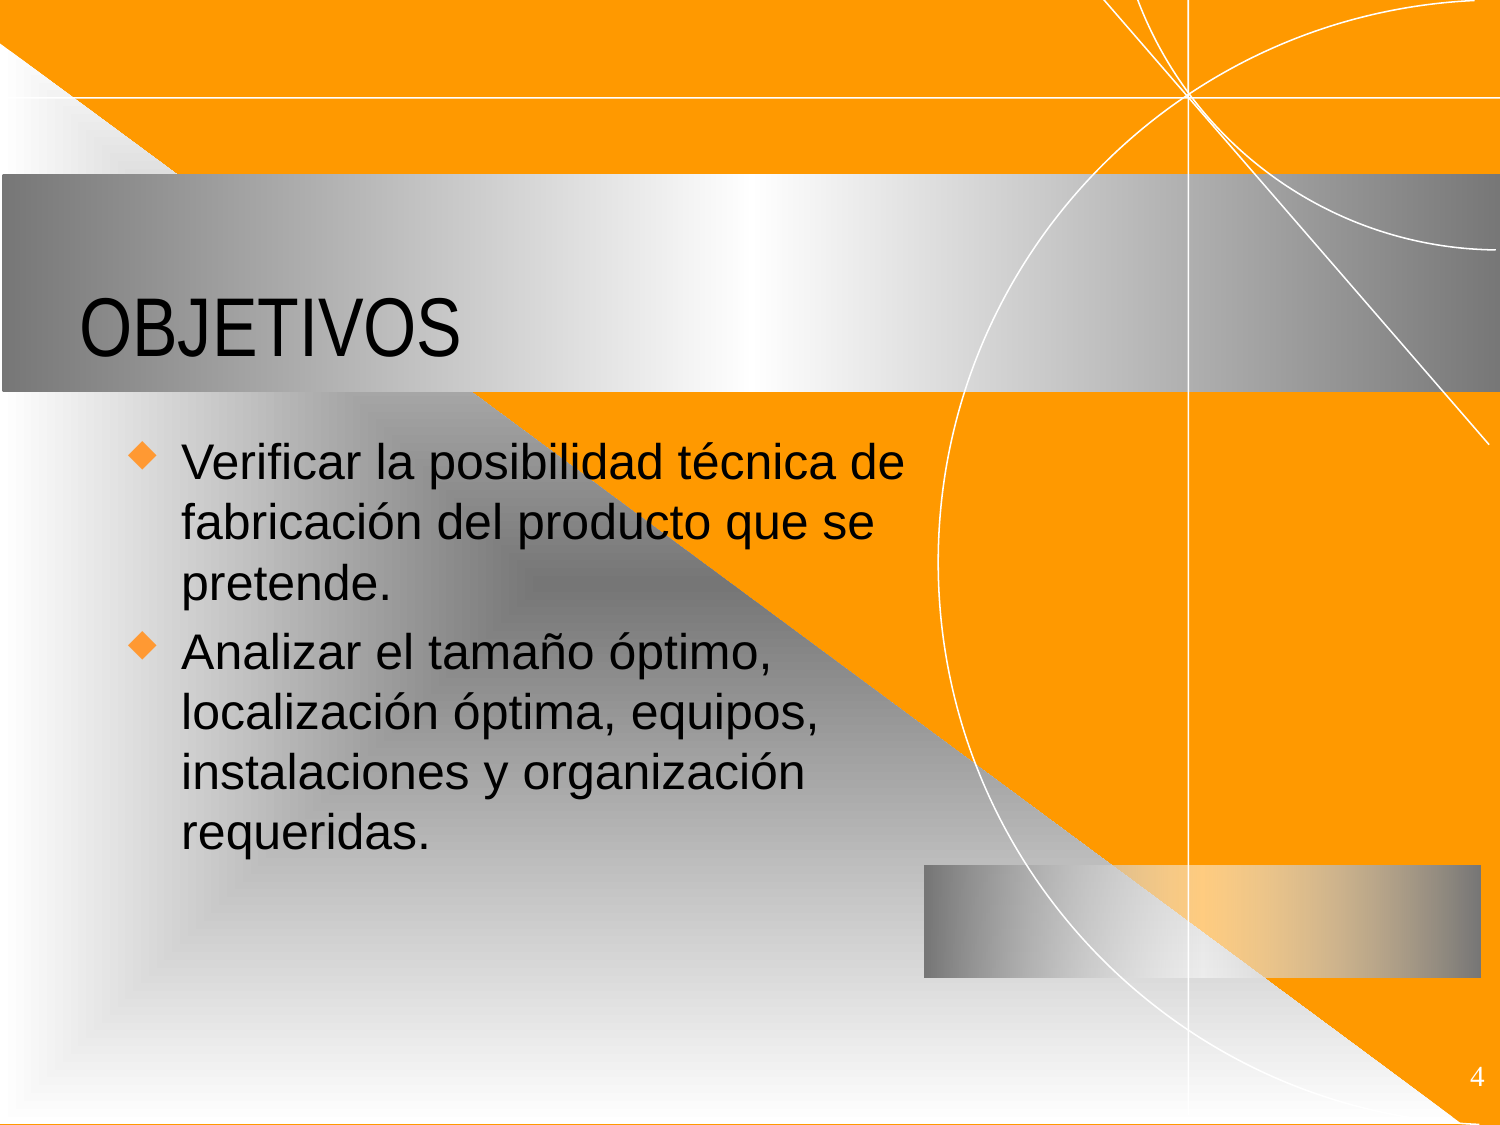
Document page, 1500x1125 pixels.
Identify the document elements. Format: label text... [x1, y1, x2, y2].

slide_number 4 [1187, 1049, 1500, 1125]
title OBJETIVOS [64, 177, 1446, 381]
list Verificar la posibilidad técnica de fabricación del producto que se pretende. Analizar el tamaño óptimo, localización óptima, equipos, instalaciones y organización requeridas. [109, 422, 922, 869]
